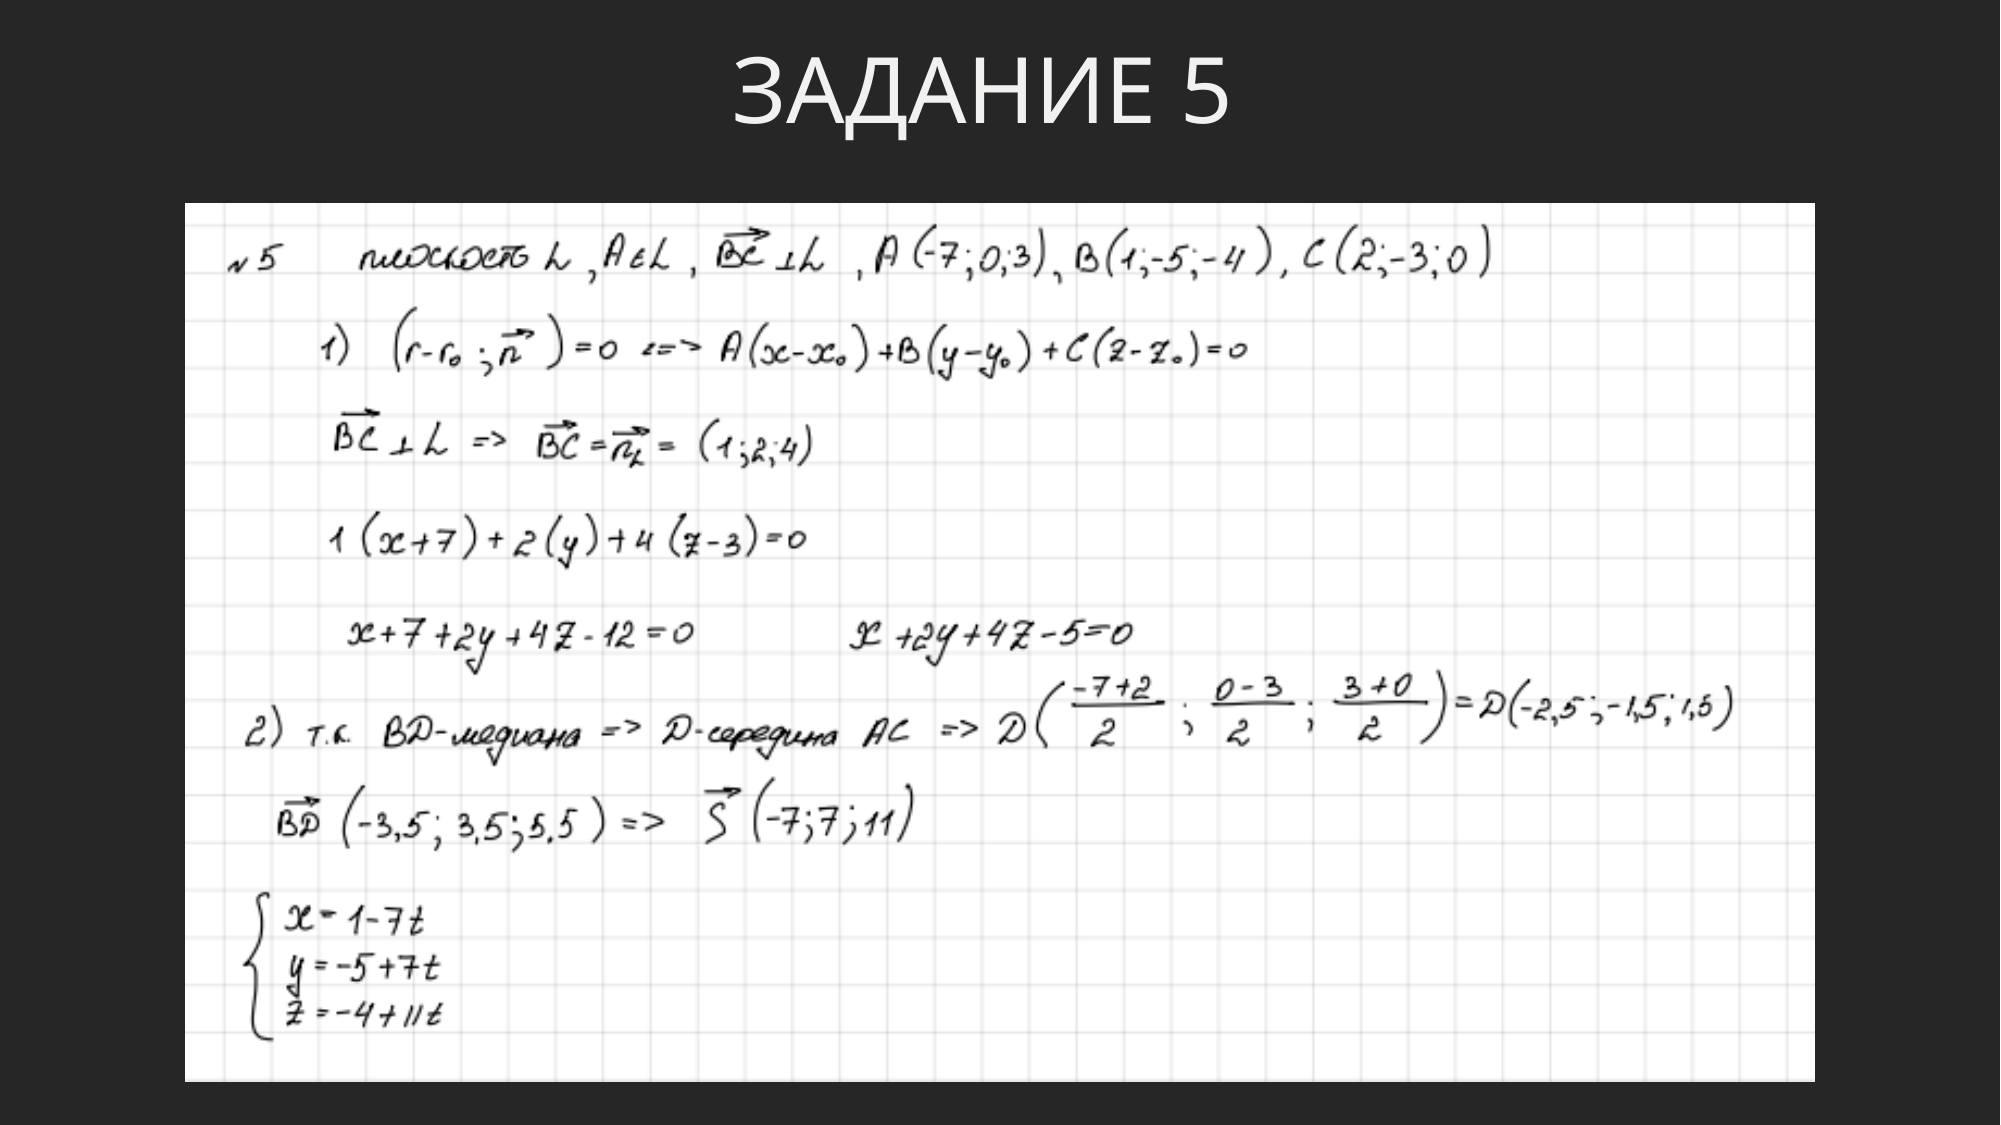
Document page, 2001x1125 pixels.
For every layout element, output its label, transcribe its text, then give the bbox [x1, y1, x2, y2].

text_box ЗАДАНИЕ 5 [717, 10, 1275, 150]
picture [185, 203, 1815, 1082]
